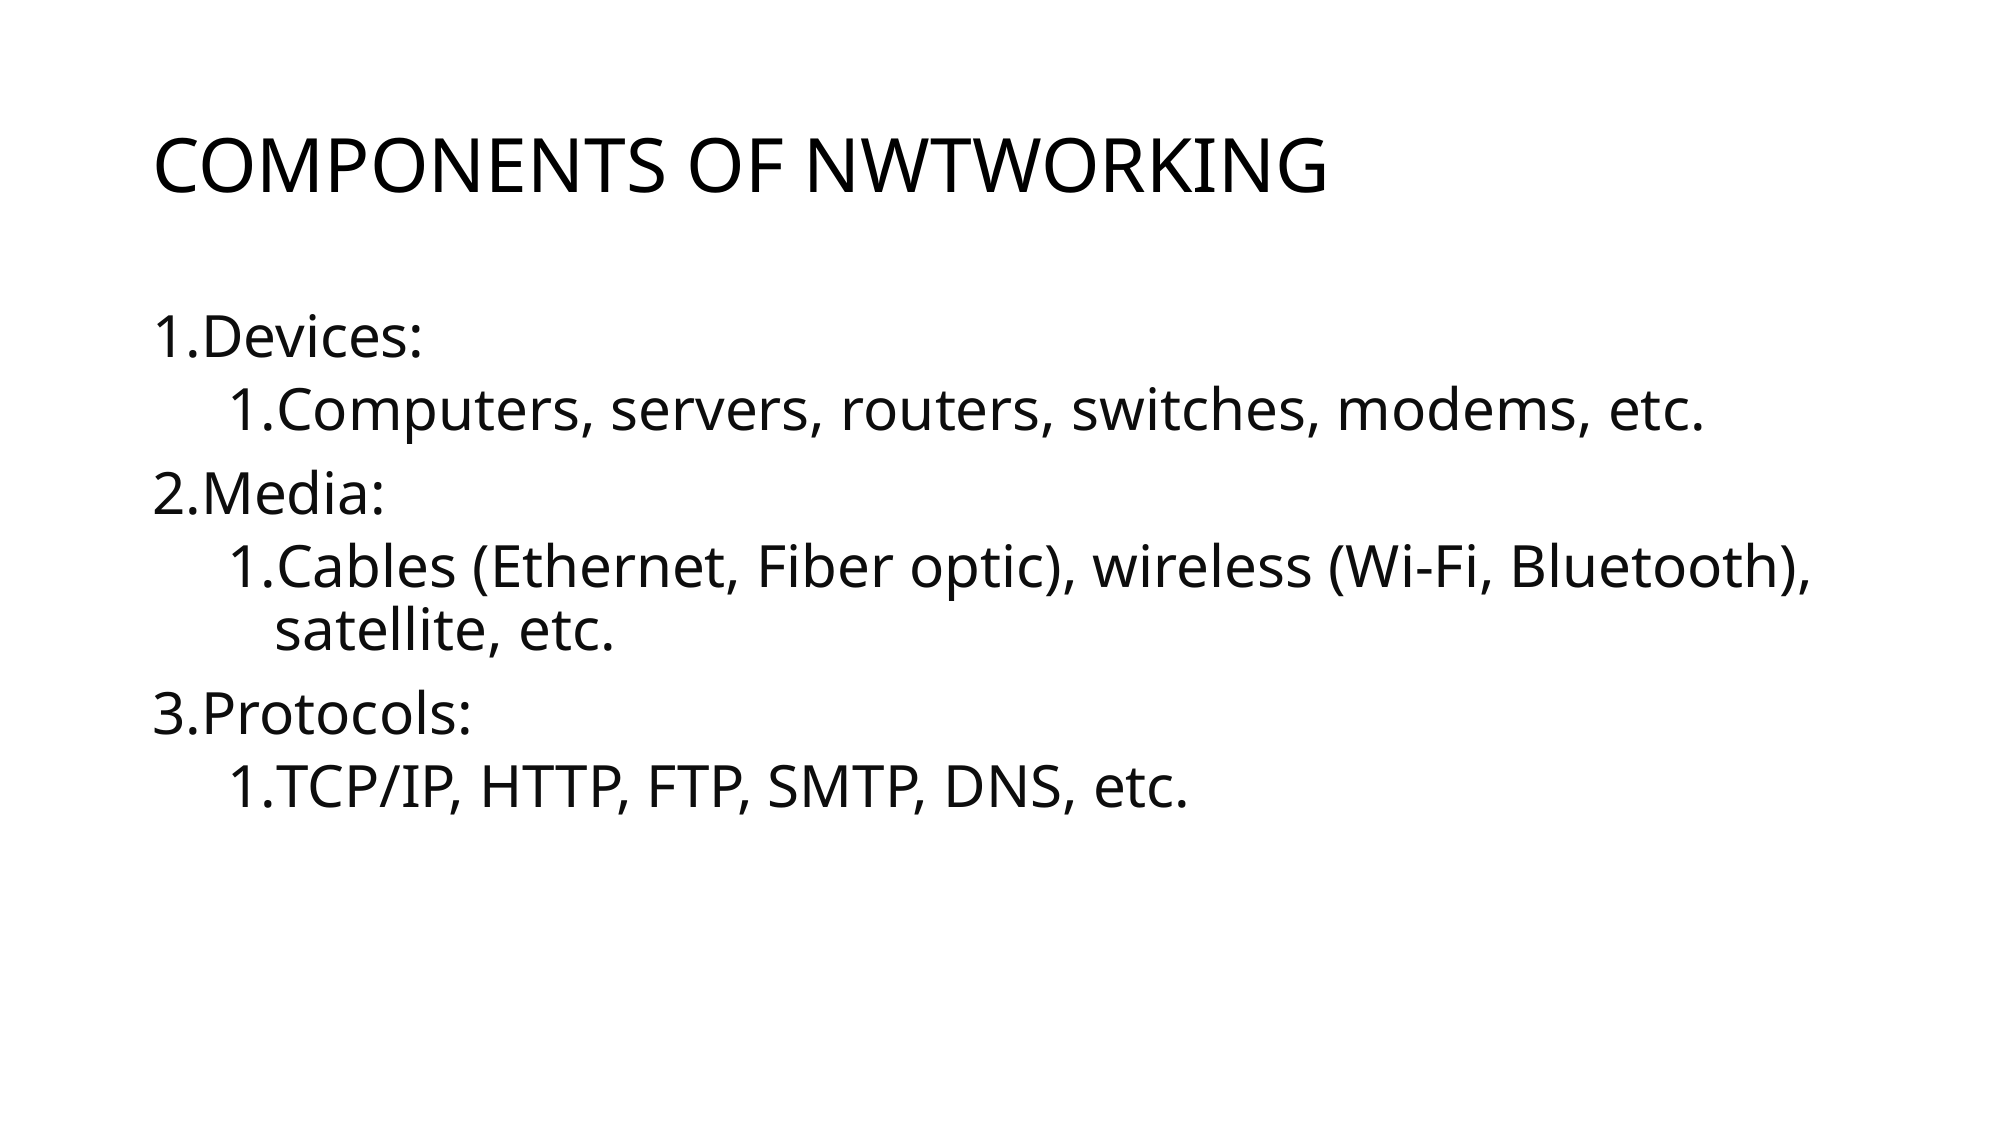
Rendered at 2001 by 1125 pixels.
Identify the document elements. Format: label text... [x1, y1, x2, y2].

list Devices: Computers, servers, routers, switches, modems, etc. Media: Cables (Ethernet, Fiber optic), wireless (Wi-Fi, Bluetooth), satellite, etc. Protocols: TCP/IP, HTTP, FTP, SMTP, DNS, etc. [137, 299, 1863, 1014]
title COMPONENTS OF NWTWORKING [137, 59, 1863, 278]
